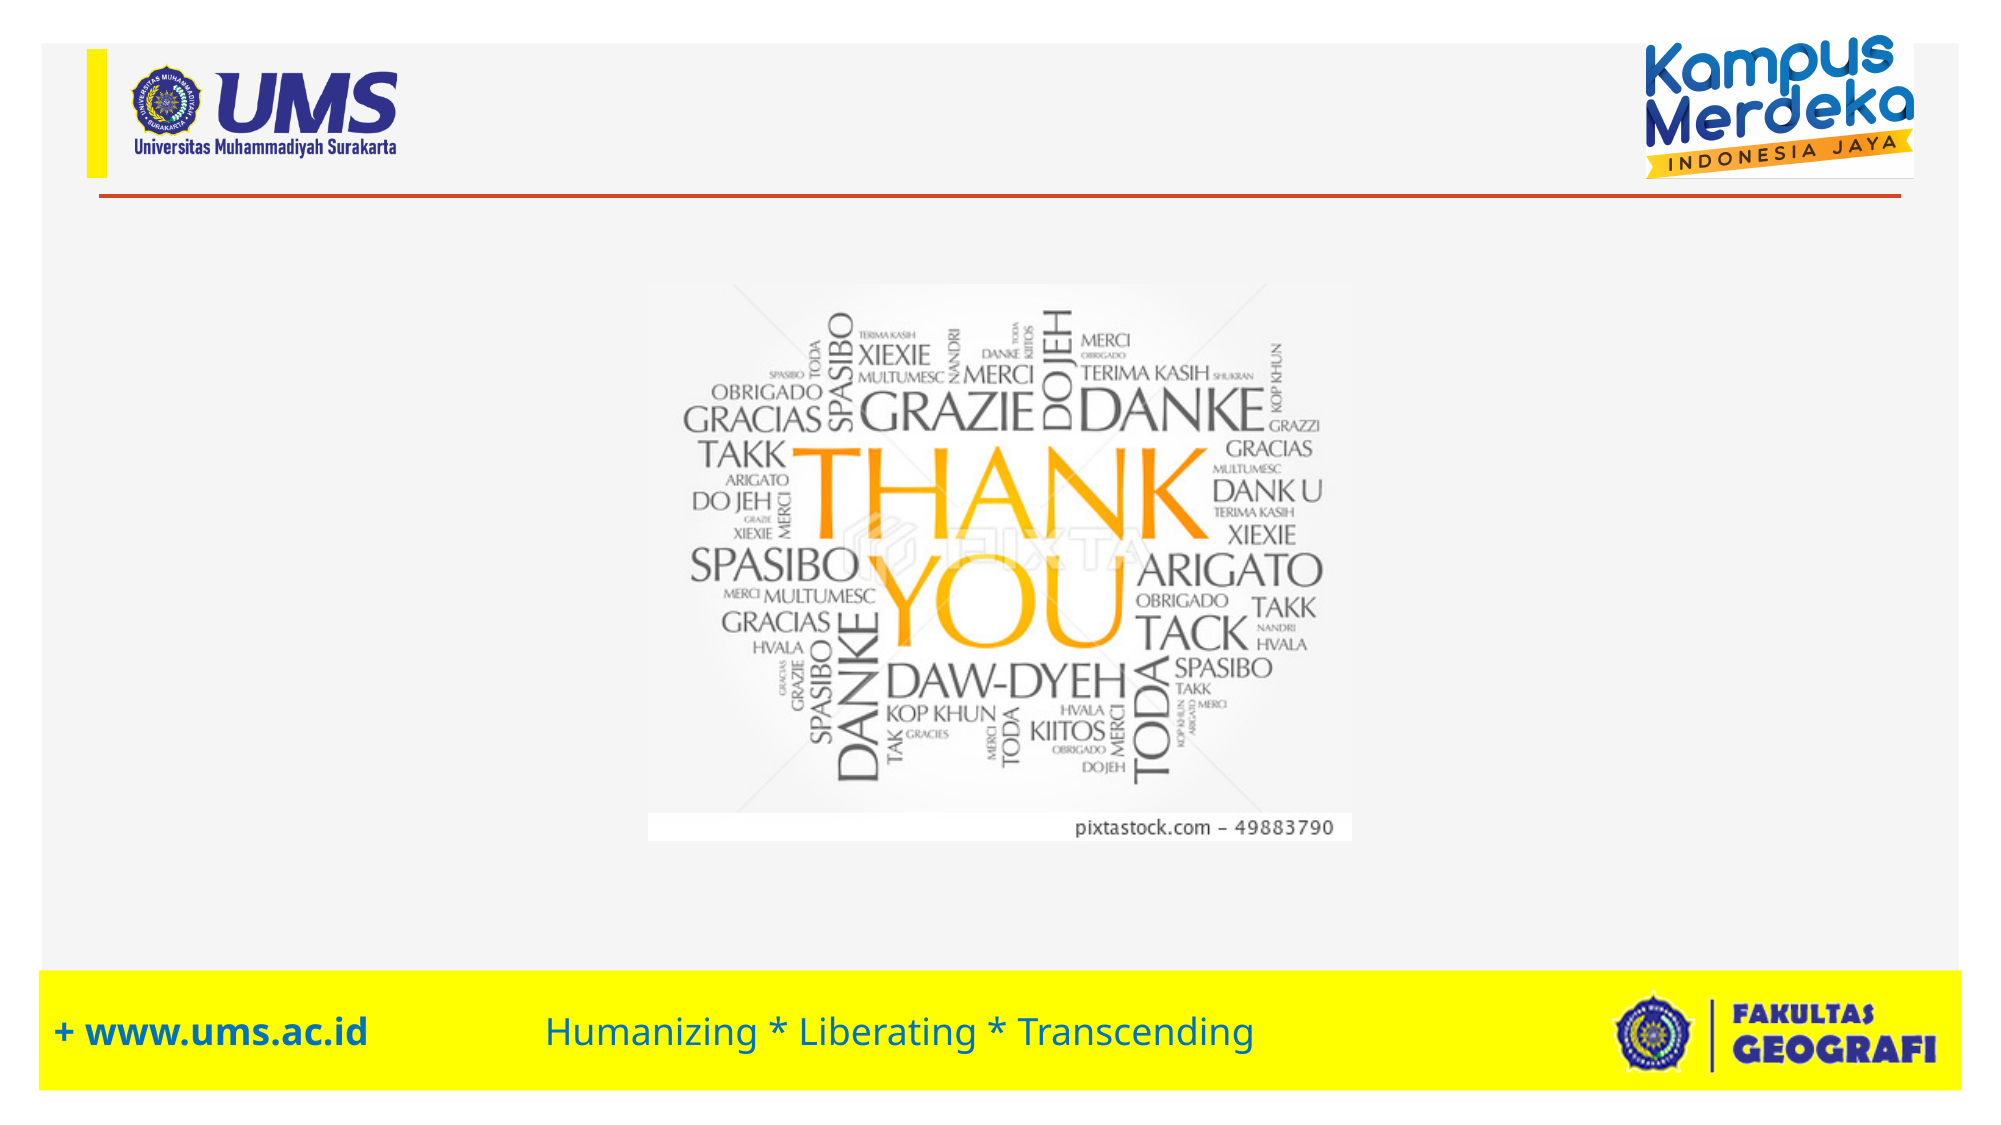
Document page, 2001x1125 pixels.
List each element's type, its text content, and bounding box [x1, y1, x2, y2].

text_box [86, 35, 1914, 179]
text_box [104, 205, 1914, 966]
picture [1606, 981, 1954, 1079]
text_box + www.ums.ac.id Humanizing * Liberating * Transcending [38, 969, 1962, 1091]
picture [648, 284, 1352, 841]
